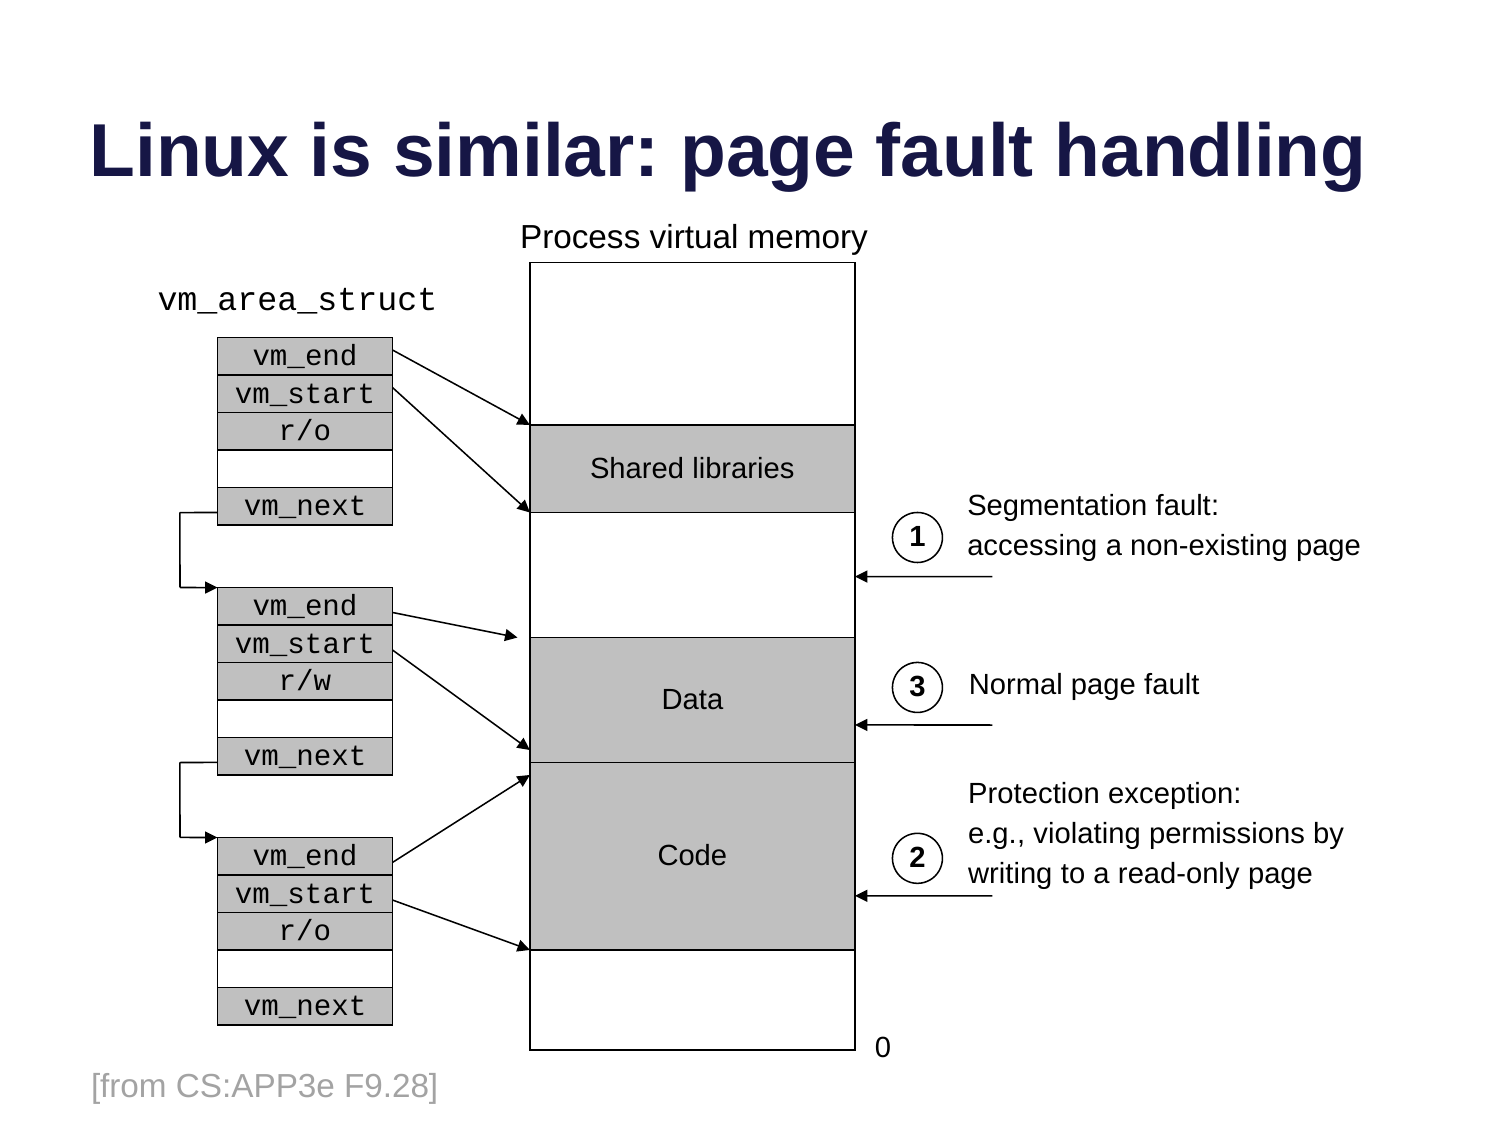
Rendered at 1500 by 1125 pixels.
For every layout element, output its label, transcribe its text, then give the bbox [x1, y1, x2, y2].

text_box [396, 774, 530, 861]
text_box 3 [892, 662, 943, 713]
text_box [217, 337, 393, 526]
text_box [396, 652, 530, 751]
text_box Protection exception: e.g., violating permissions by writing to a read-only page [953, 770, 1360, 897]
text_box Process virtual memory [505, 212, 884, 263]
text_box [529, 950, 855, 1050]
text_box [854, 889, 953, 903]
text_box [854, 718, 993, 732]
text_box Normal page fault [954, 662, 1215, 709]
text_box Shared libraries [529, 424, 855, 513]
text_box 2 [892, 833, 943, 884]
text_box [854, 570, 993, 583]
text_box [217, 587, 393, 776]
text_box [396, 613, 518, 642]
text_box [396, 901, 530, 952]
text_box vm_area_struct [142, 274, 453, 326]
text_box [529, 263, 855, 424]
text_box [396, 351, 530, 425]
text_box [179, 831, 216, 844]
text_box 1 [892, 512, 943, 563]
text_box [217, 837, 393, 1026]
text_box 0 [859, 1024, 906, 1071]
title Linux is similar: page fault handling [75, 0, 1425, 200]
text_box [179, 581, 216, 594]
text_box Data [529, 637, 855, 763]
text_box Code [529, 763, 855, 950]
text_box [529, 513, 855, 637]
text_box Segmentation fault: accessing a non-existing page [952, 483, 1377, 570]
text_box [from CS:APP3e F9.28] [76, 1056, 454, 1112]
text_box [396, 390, 530, 513]
